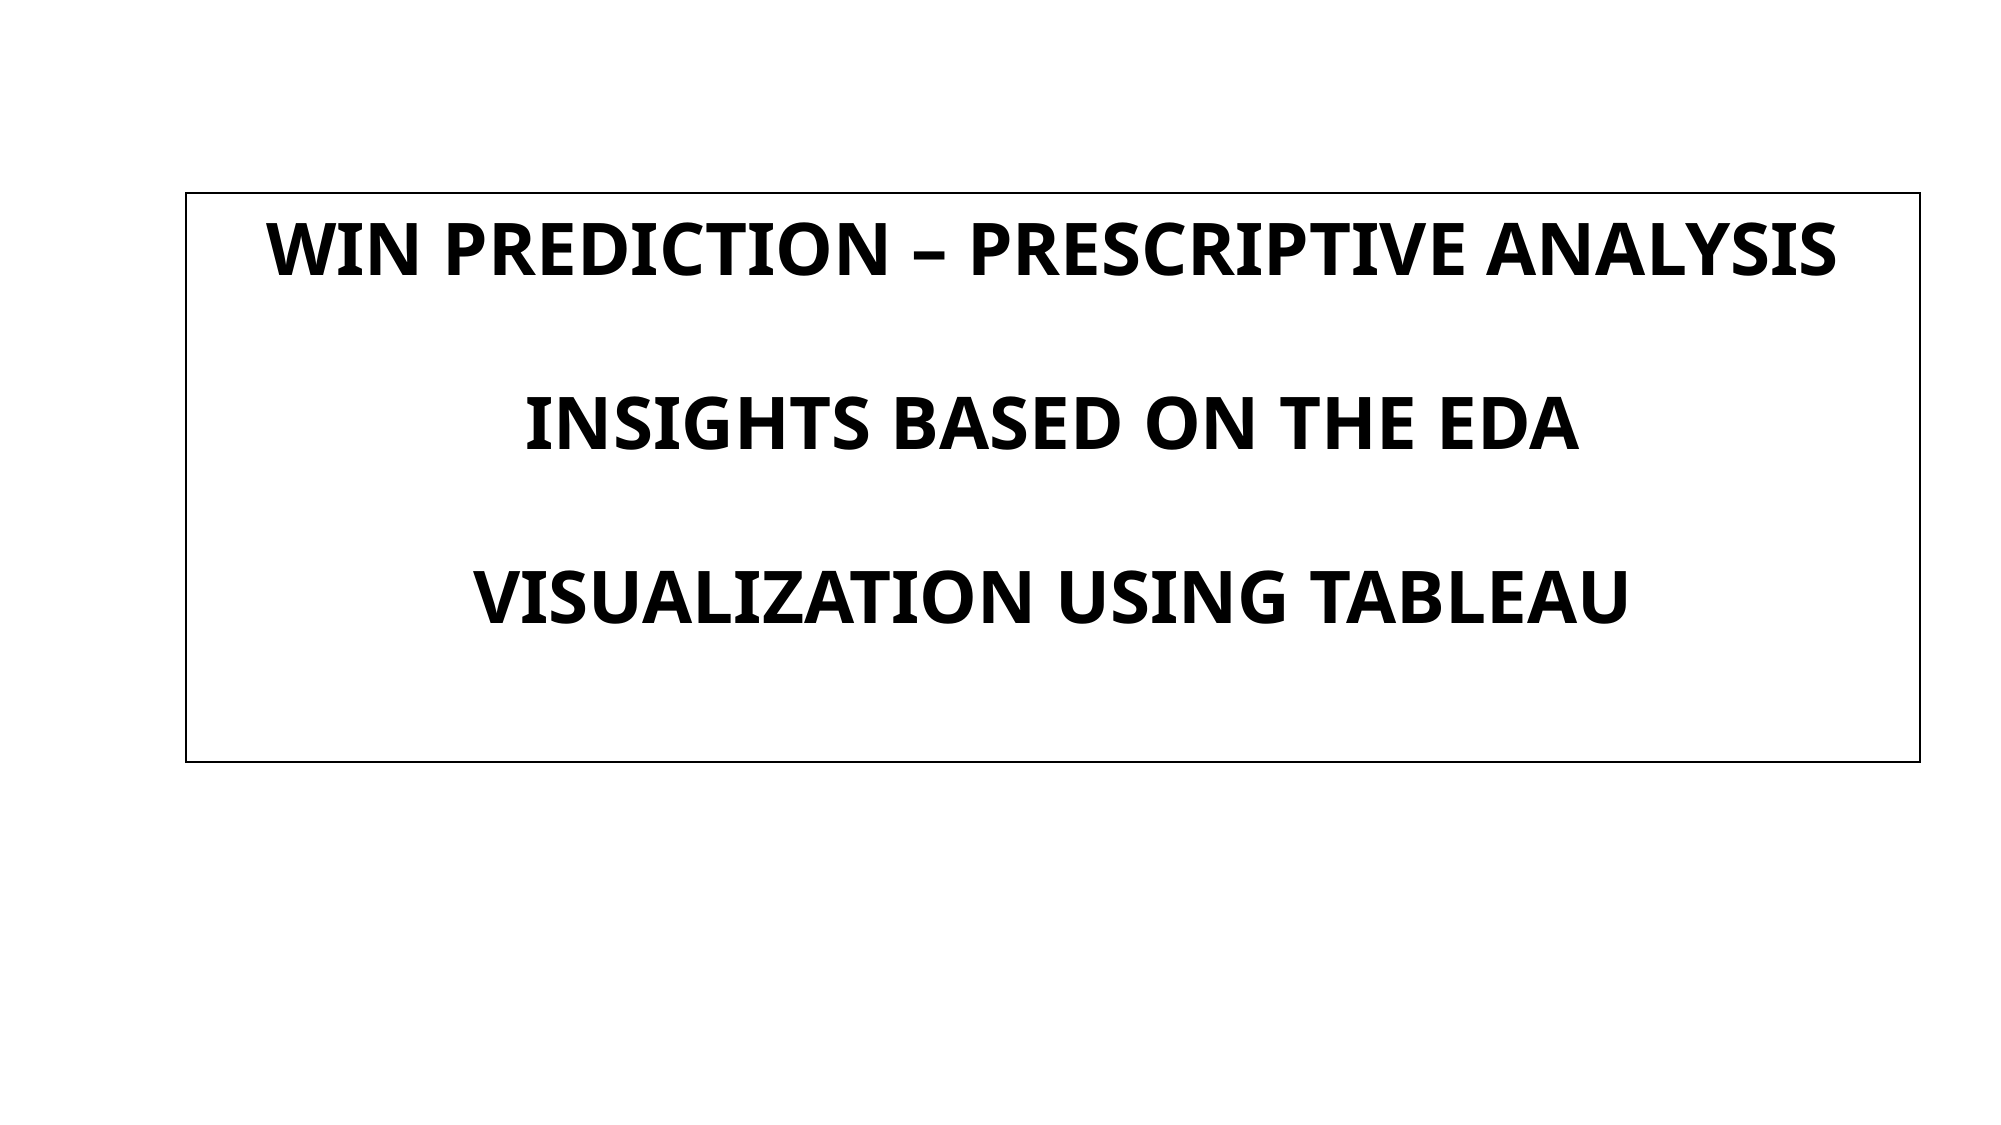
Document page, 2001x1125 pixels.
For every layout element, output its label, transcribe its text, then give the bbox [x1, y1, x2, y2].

text_box WIN PREDICTION – Prescriptive analysis Insights based on the EDA Visualization using tableau [185, 192, 1921, 763]
